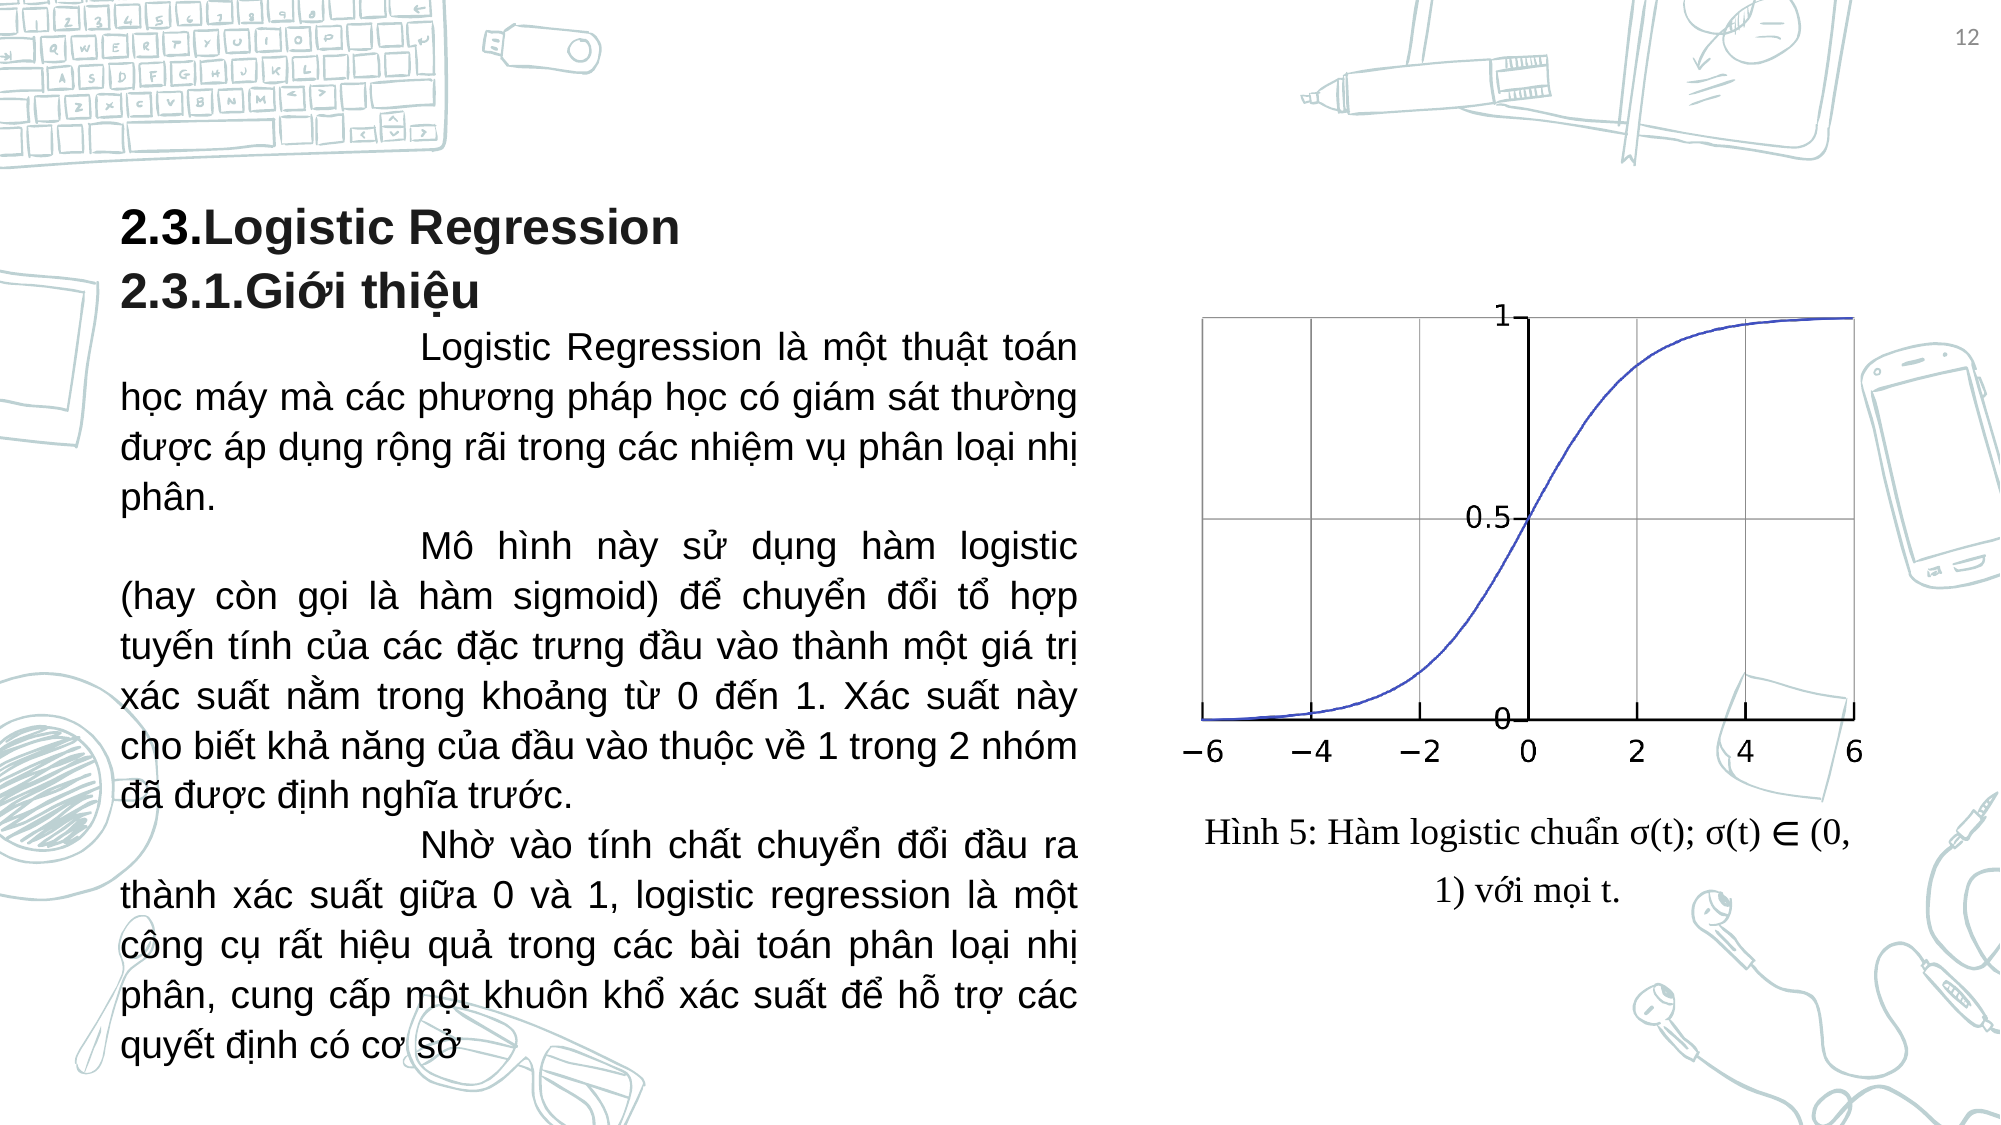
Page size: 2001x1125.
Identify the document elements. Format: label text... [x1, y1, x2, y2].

text_box 2.3.Logistic Regression 2.3.1.Giới thiệu Logistic Regression là một thuật toán học máy mà các phương pháp học có giám sát thường được áp dụng rộng rãi trong các nhiệm vụ phân loại nhị phân. Mô hình này sử dụng hàm logistic (hay còn gọi là hàm sigmoid) để chuyển đổi tổ hợp tuyến tính của các đặc trưng đầu vào thành một giá trị xác suất nằm trong khoảng từ 0 đến 1. Xác suất này cho biết khả năng của đầu vào thuộc về 1 trong 2 nhóm đã được định nghĩa trước. Nhờ vào tính chất chuyển đổi đầu ra thành xác suất giữa 0 và 1, logistic regression là một công cụ rất hiệu quả trong các bài toán phân loại nhị phân, cung cấp một khuôn khổ xác suất để hỗ trợ các quyết định có cơ sở [0, 169, 1098, 1106]
text_box Hình 5: Hàm logistic chuẩn σ(t); σ(t) ∈ (0, 1) với mọi t. [1173, 787, 1883, 918]
picture [1154, 287, 1902, 787]
slide_number 12 [1913, 0, 2000, 71]
